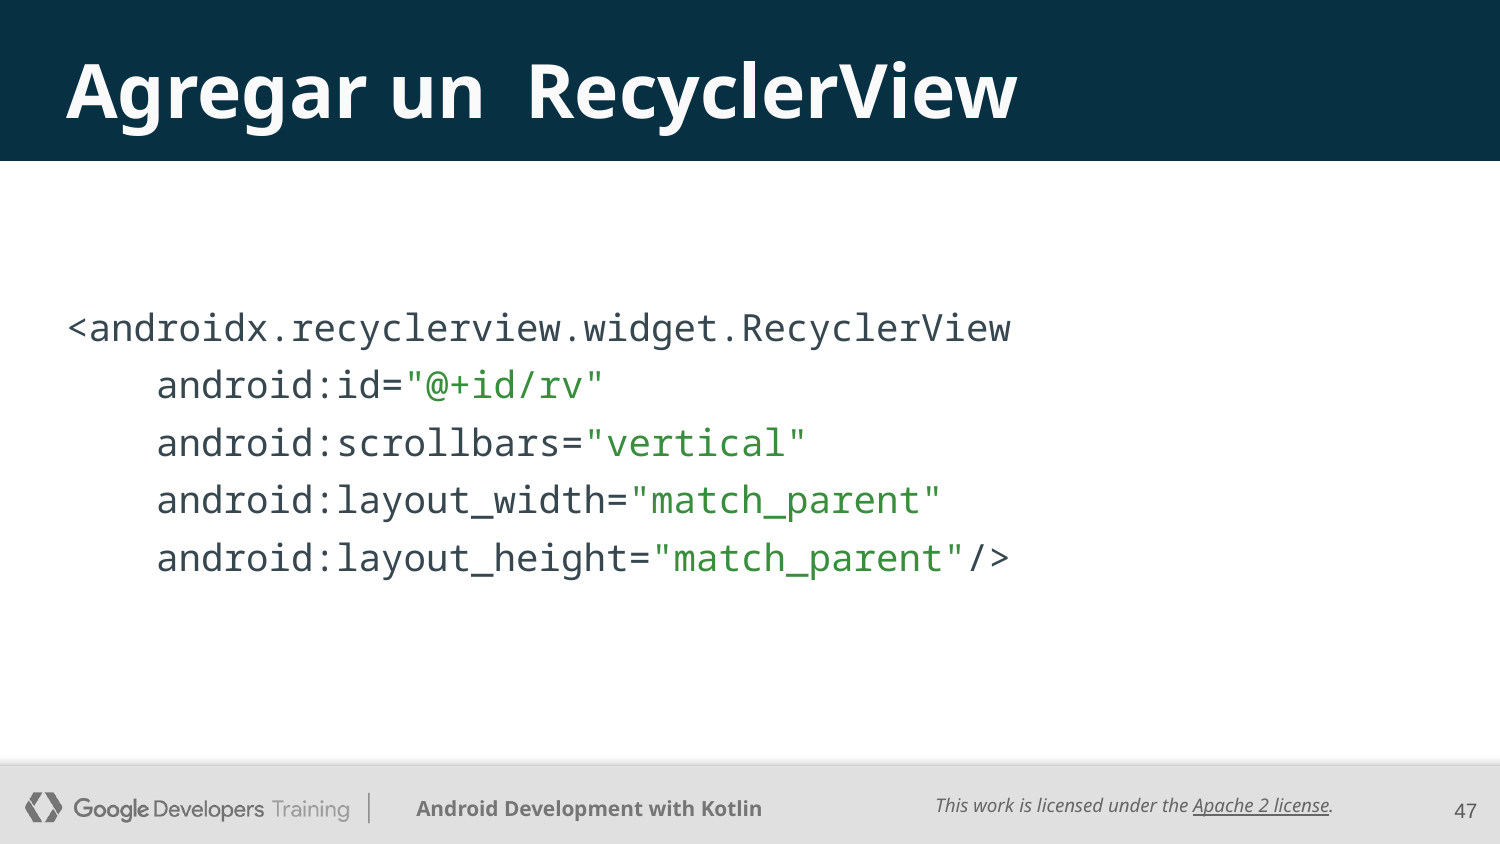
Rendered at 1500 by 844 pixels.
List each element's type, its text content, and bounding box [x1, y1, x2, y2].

slide_number ‹#› [1402, 777, 1493, 842]
picture [0, 161, 1500, 844]
title Agregar un RecyclerView [51, 28, 1449, 122]
list <androidx.recyclerview.widget.RecyclerView android:id="@+id/rv" android:scrollbars="vertical" android:layout_width="match_parent" android:layout_height="match_parent"/> [51, 289, 1449, 640]
